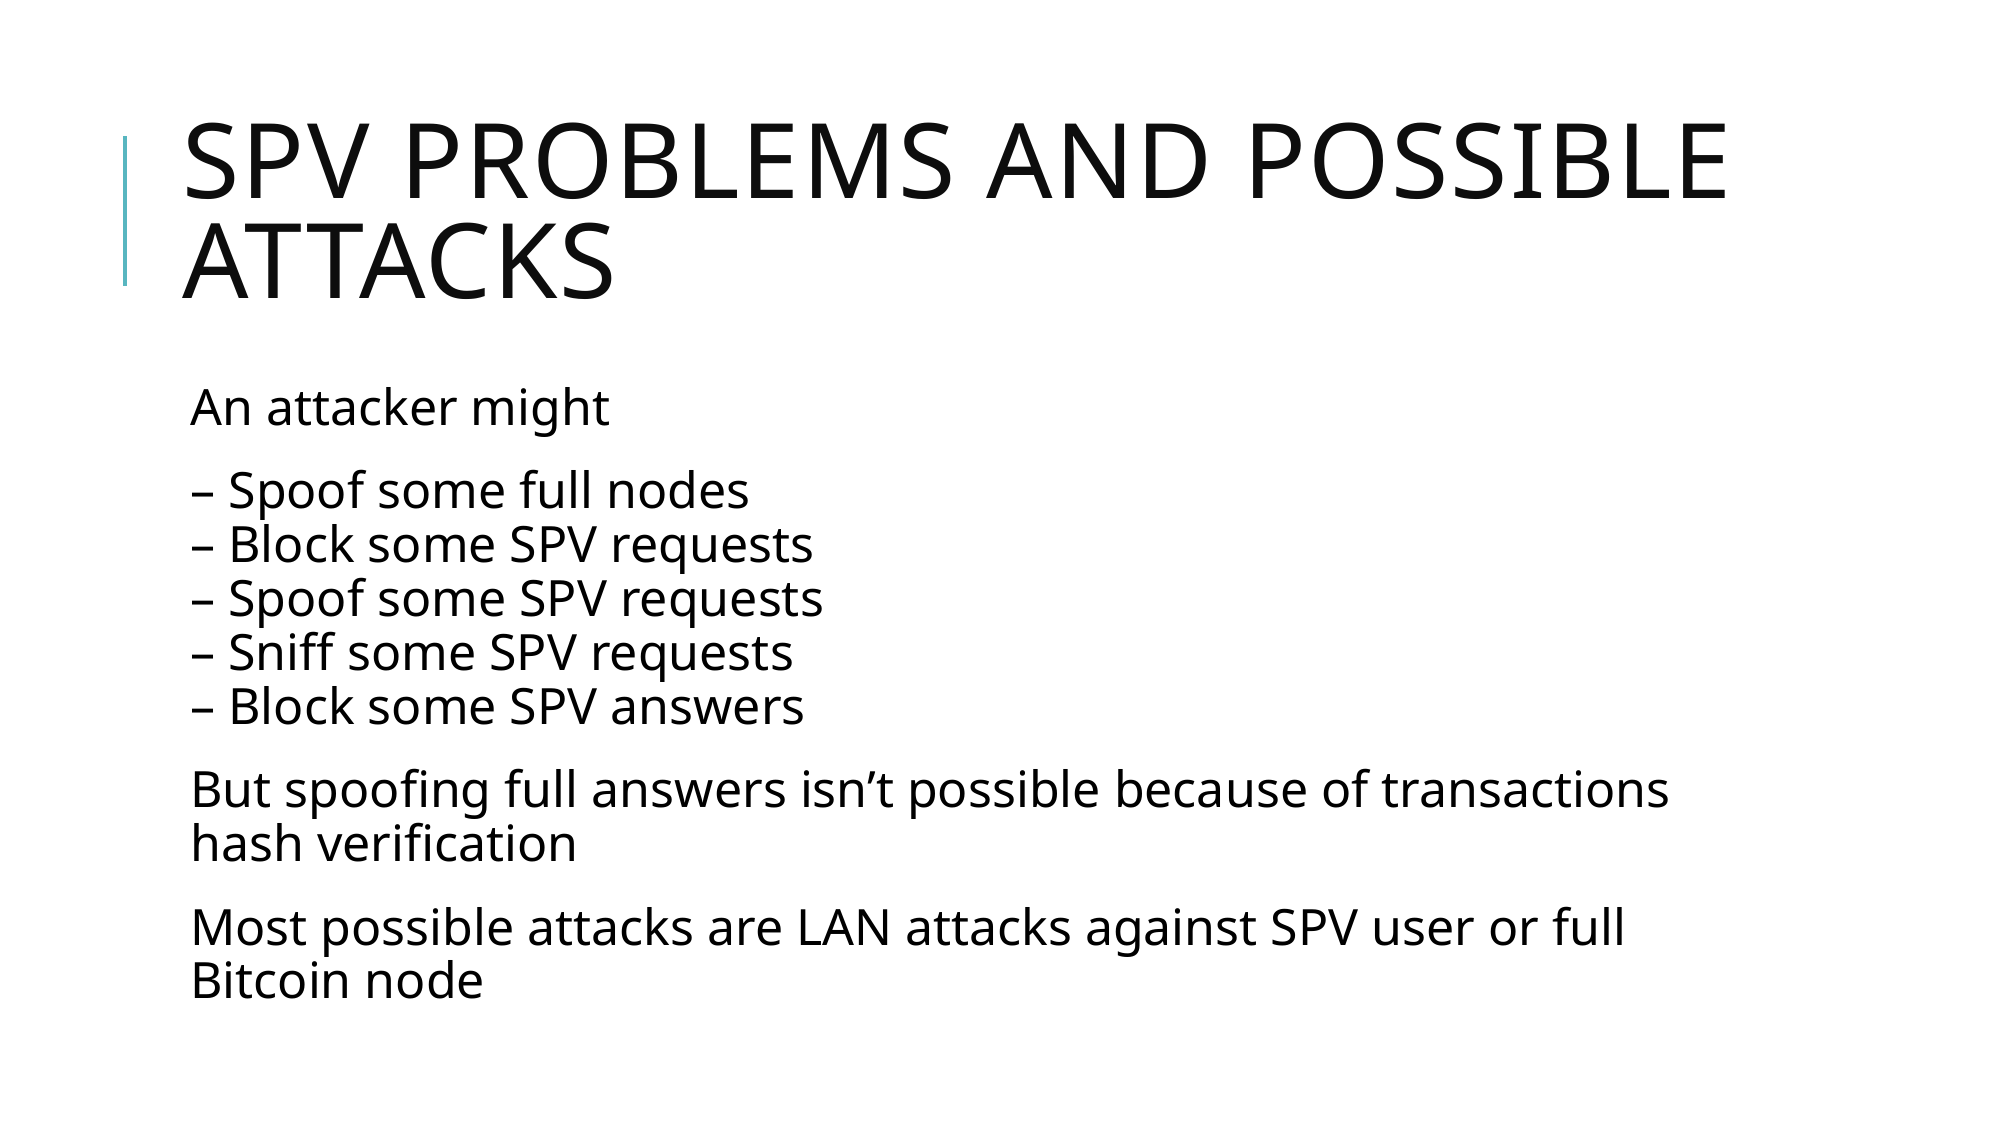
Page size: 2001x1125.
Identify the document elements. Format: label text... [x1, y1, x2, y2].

list An attacker might – Spoof some full nodes – Block some SPV requests – Spoof some SPV requests – Sniff some SPV requests – Block some SPV answers But spoofing full answers isn’t possible because of transactions hash verification Most possible attacks are LAN attacks against SPV user or full Bitcoin node [168, 375, 1763, 1035]
title SPV Problems and Possible Attacks [168, 96, 1763, 342]
